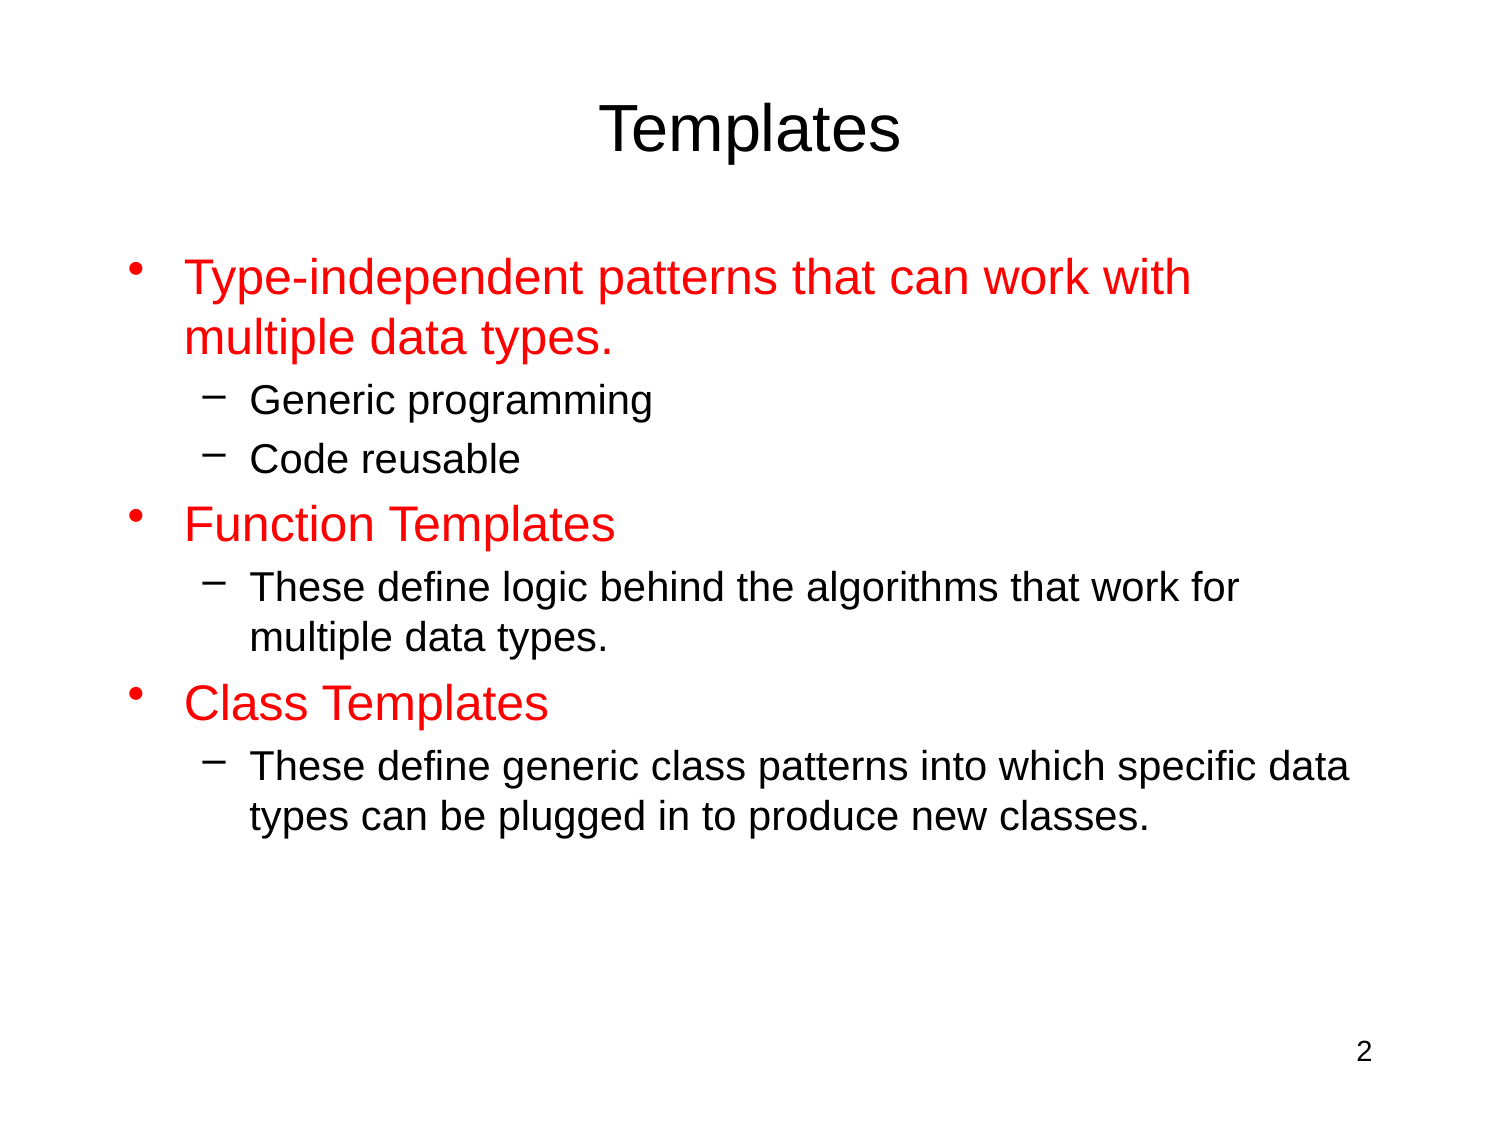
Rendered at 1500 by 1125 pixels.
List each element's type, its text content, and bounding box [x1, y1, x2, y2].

title Templates [112, 62, 1388, 188]
slide_number 2 [1074, 1024, 1388, 1101]
list Type-independent patterns that can work with multiple data types. Generic programming Code reusable Function Templates These define logic behind the algorithms that work for multiple data types. Class Templates These define generic class patterns into which specific data types can be plugged in to produce new classes. [112, 237, 1388, 1000]
